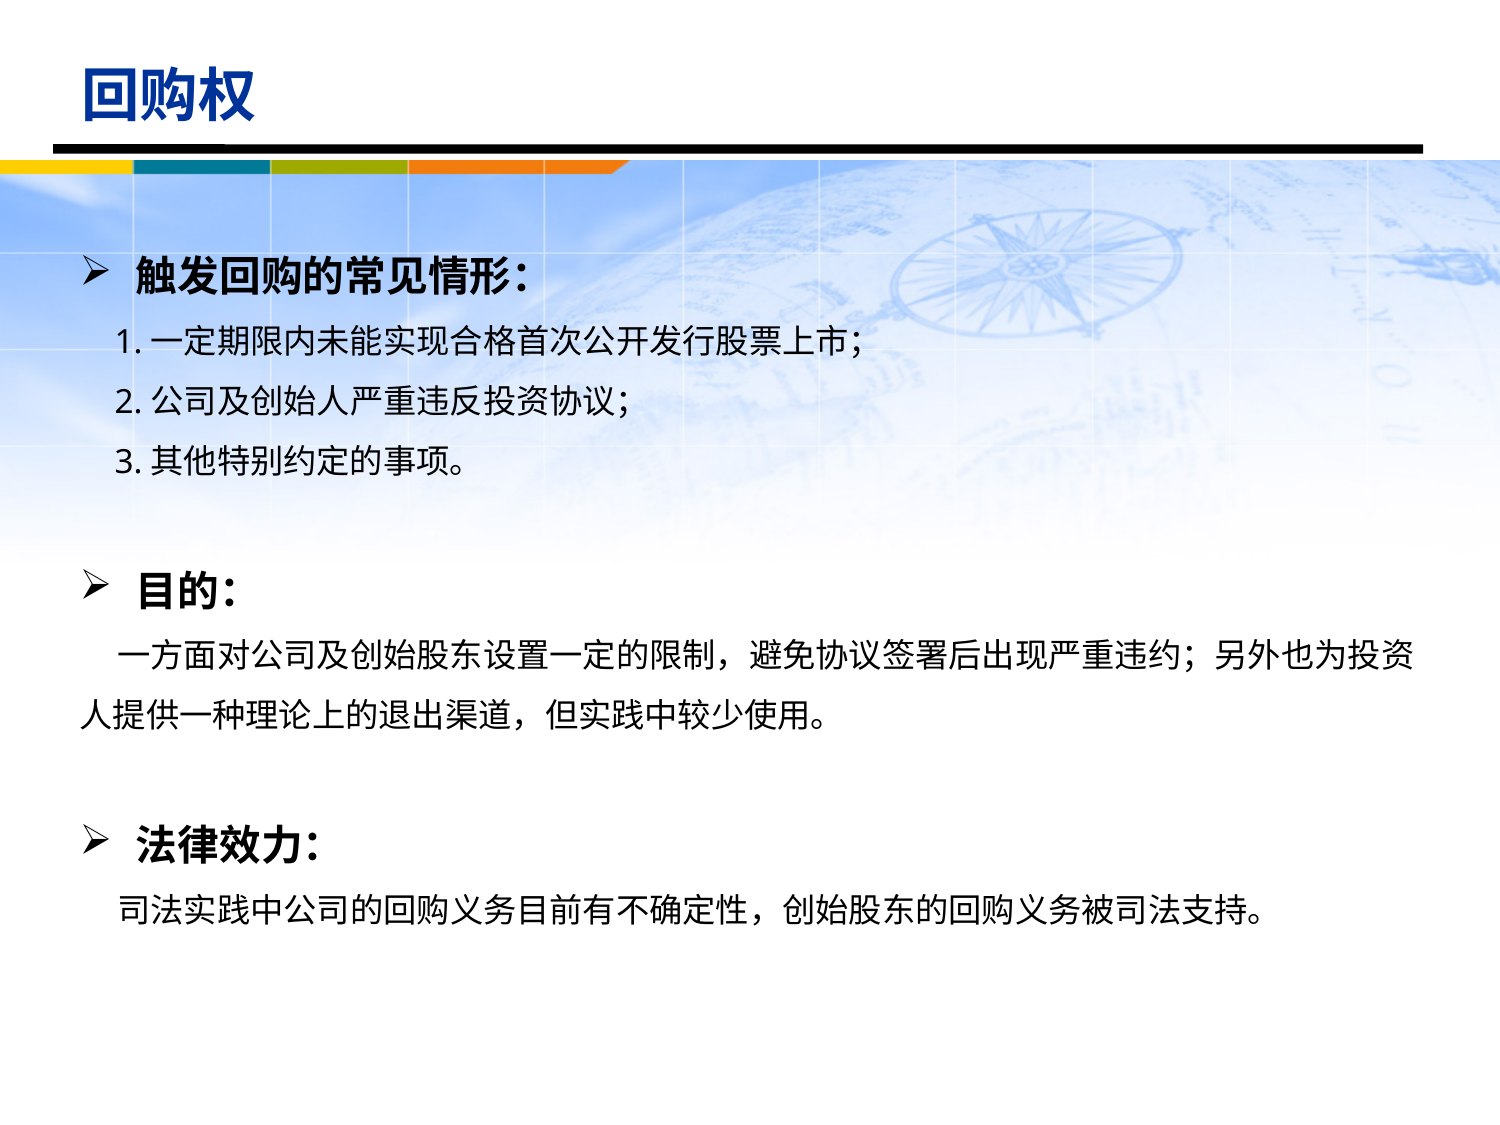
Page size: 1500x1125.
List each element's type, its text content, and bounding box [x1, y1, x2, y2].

text_box 回购权 [0, 58, 1500, 137]
text_box 触发回购的常见情形： 1.一定期限内未能实现合格首次公开发行股票上市； 2.公司及创始人严重违反投资协议； 3.其他特别约定的事项。 目的： 一方面对公司及创始股东设置一定的限制，避免协议签署后出现严重违约；另外也为投资人提供一种理论上的退出渠道，但实践中较少使用。 法律效力： 司法实践中公司的回购义务目前有不确定性，创始股东的回购义务被司法支持。 [64, 172, 1436, 937]
picture [0, 160, 1500, 1086]
